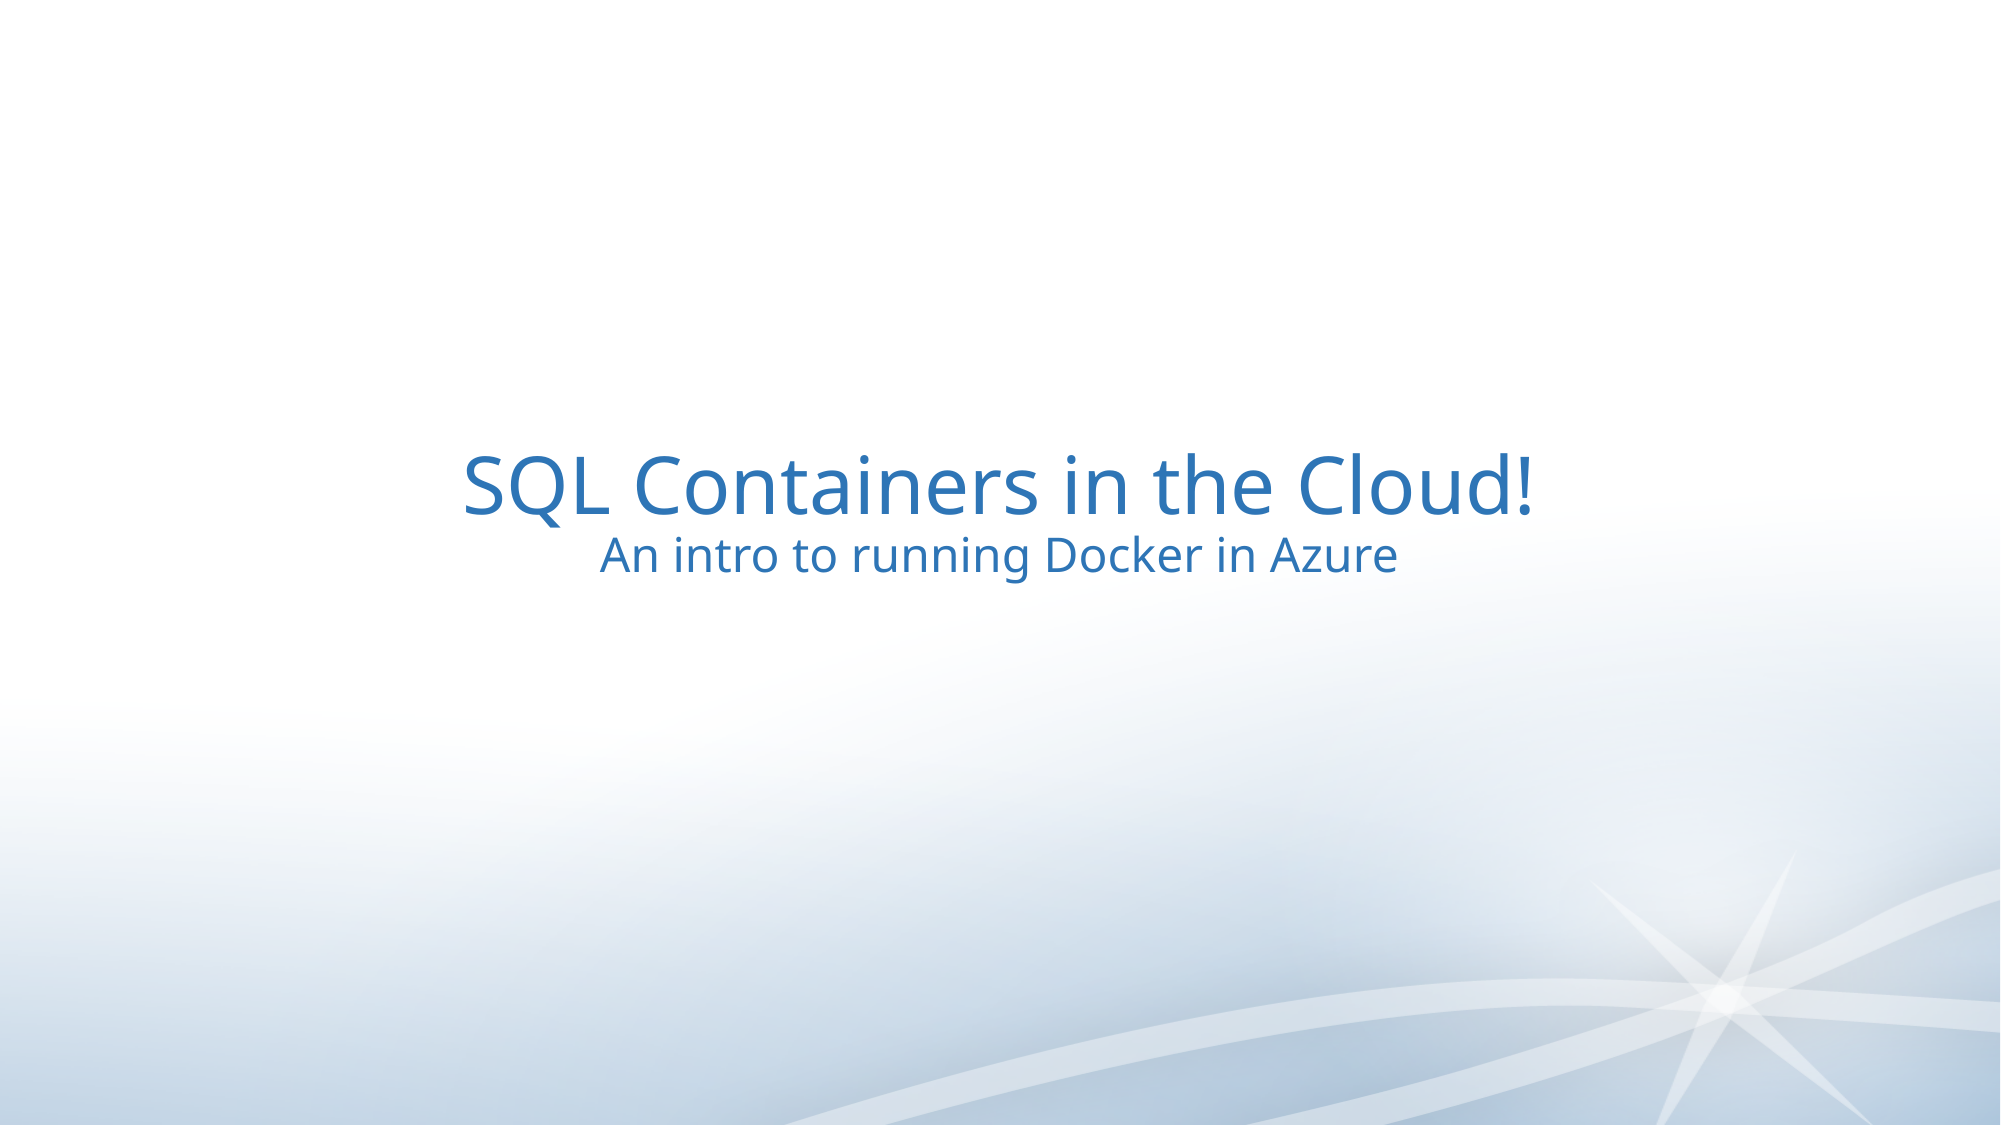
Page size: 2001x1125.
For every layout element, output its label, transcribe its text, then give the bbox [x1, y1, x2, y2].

picture [0, 0, 2001, 1125]
title SQL Containers in the Cloud! An intro to running Docker in Azure [249, 435, 1750, 591]
